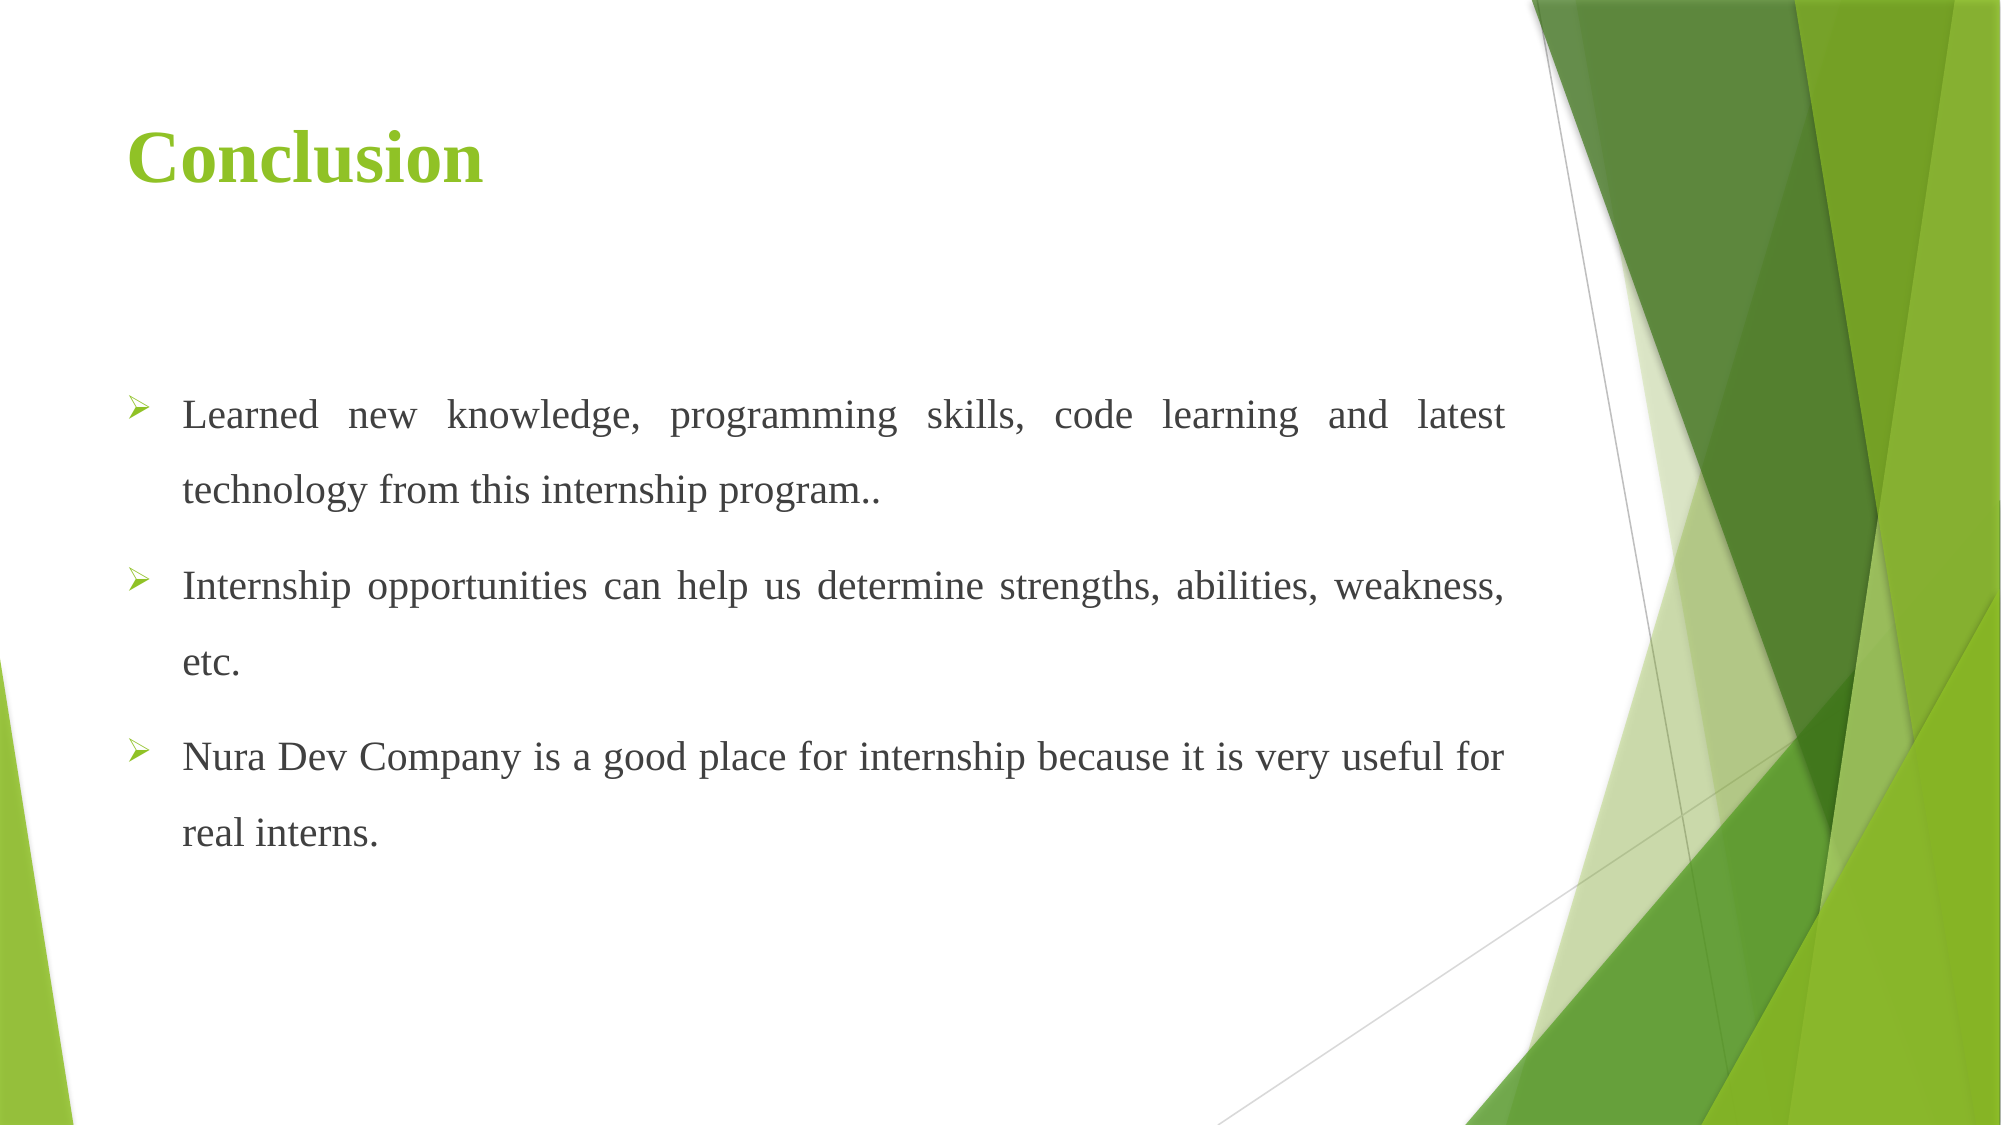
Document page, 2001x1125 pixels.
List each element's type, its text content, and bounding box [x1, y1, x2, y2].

list Learned new knowledge, programming skills, code learning and latest technology from this internship program.. Internship opportunities can help us determine strengths, abilities, weakness, etc. Nura Dev Company is a good place for internship because it is very useful for real interns. [111, 354, 1522, 992]
title Conclusion [111, 99, 1522, 317]
